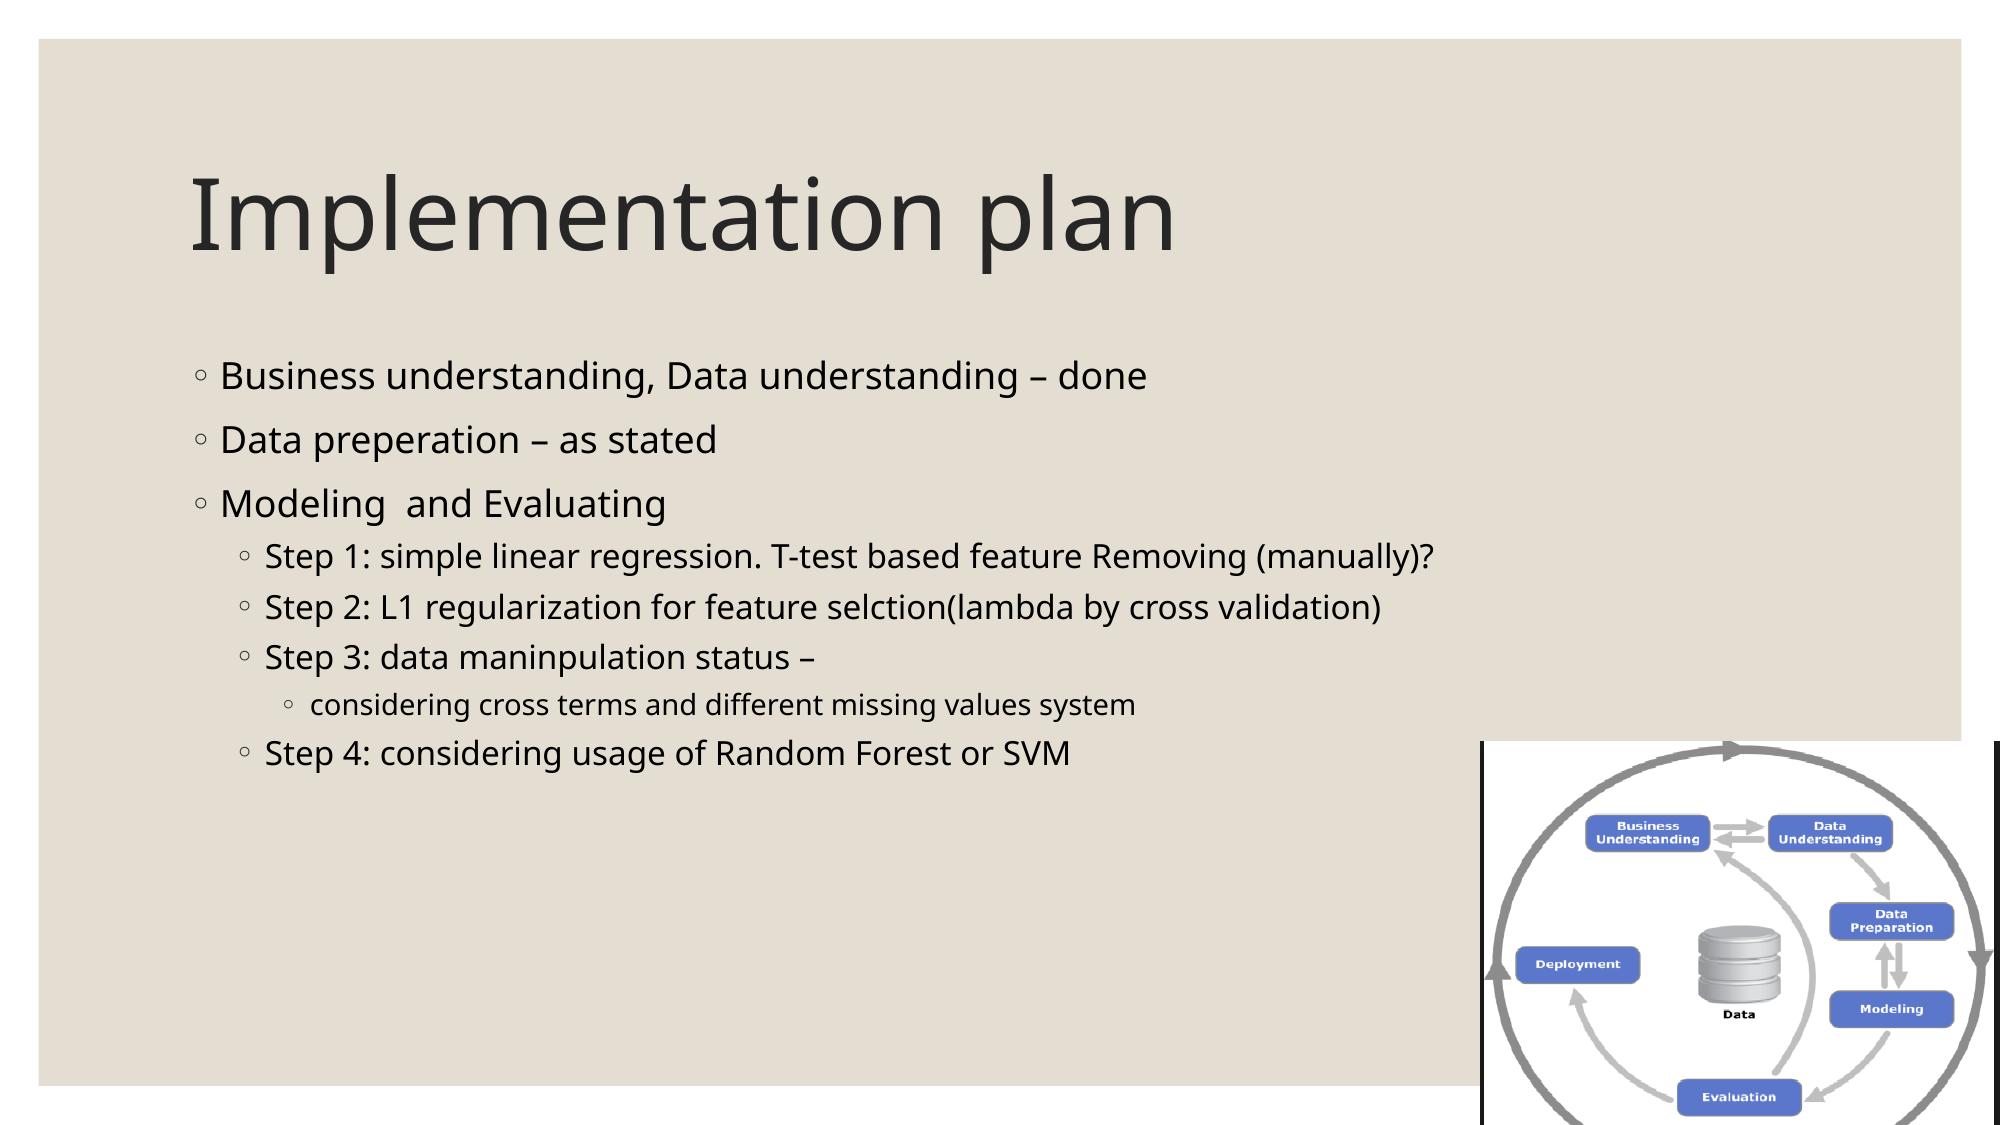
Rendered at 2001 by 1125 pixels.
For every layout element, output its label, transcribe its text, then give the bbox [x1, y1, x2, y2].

title Implementation plan [174, 105, 1825, 331]
picture [1480, 741, 2000, 1125]
list Business understanding, Data understanding – done Data preperation – as stated Modeling and Evaluating Step 1: simple linear regression. T-test based feature Removing (manually)? Step 2: L1 regularization for feature selction(lambda by cross validation) Step 3: data maninpulation status – considering cross terms and different missing values system Step 4: considering usage of Random Forest or SVM [174, 345, 1825, 990]
